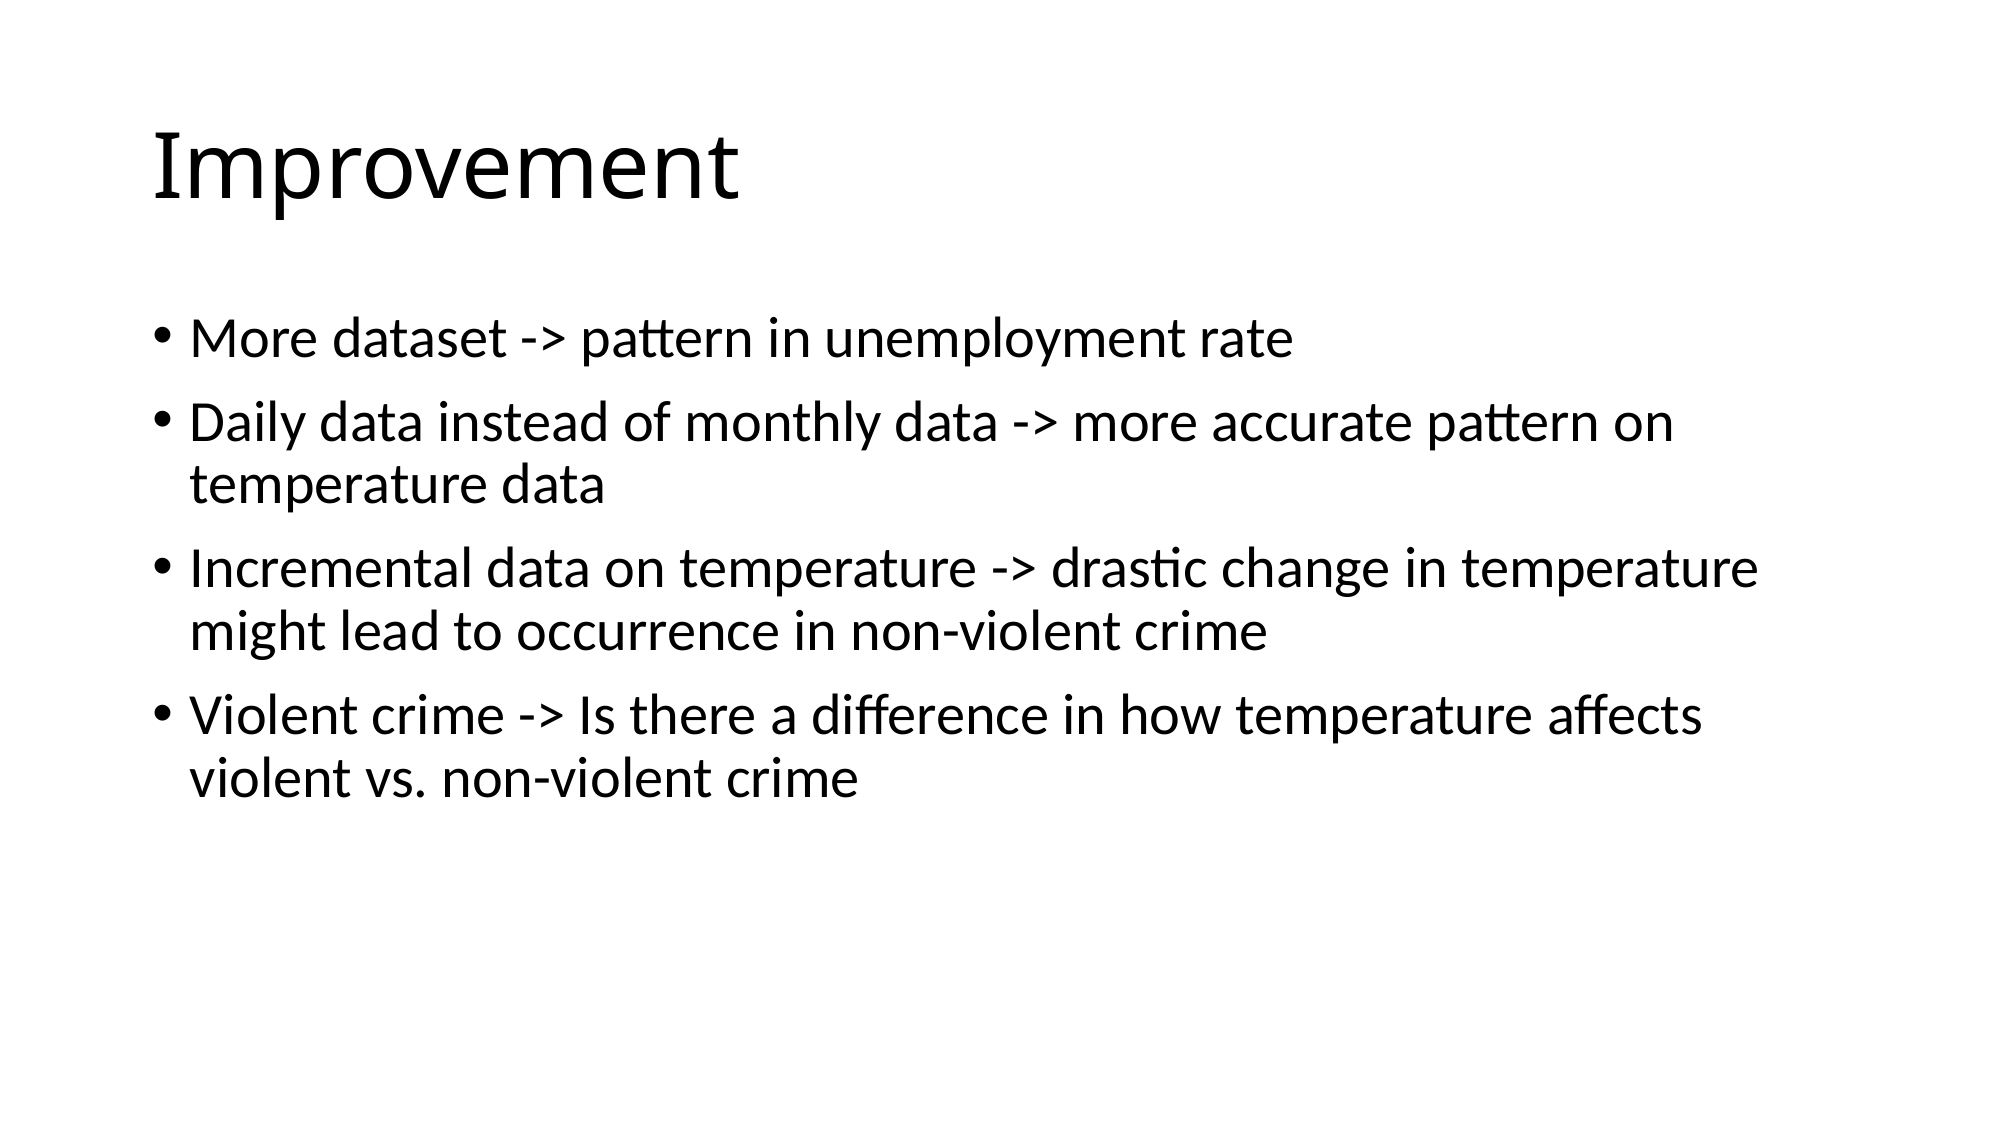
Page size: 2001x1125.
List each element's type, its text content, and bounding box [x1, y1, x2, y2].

list More dataset -> pattern in unemployment rate Daily data instead of monthly data -> more accurate pattern on temperature data Incremental data on temperature -> drastic change in temperature might lead to occurrence in non-violent crime Violent crime -> Is there a difference in how temperature affects violent vs. non-violent crime [137, 299, 1863, 1014]
title Improvement [137, 59, 1863, 278]
